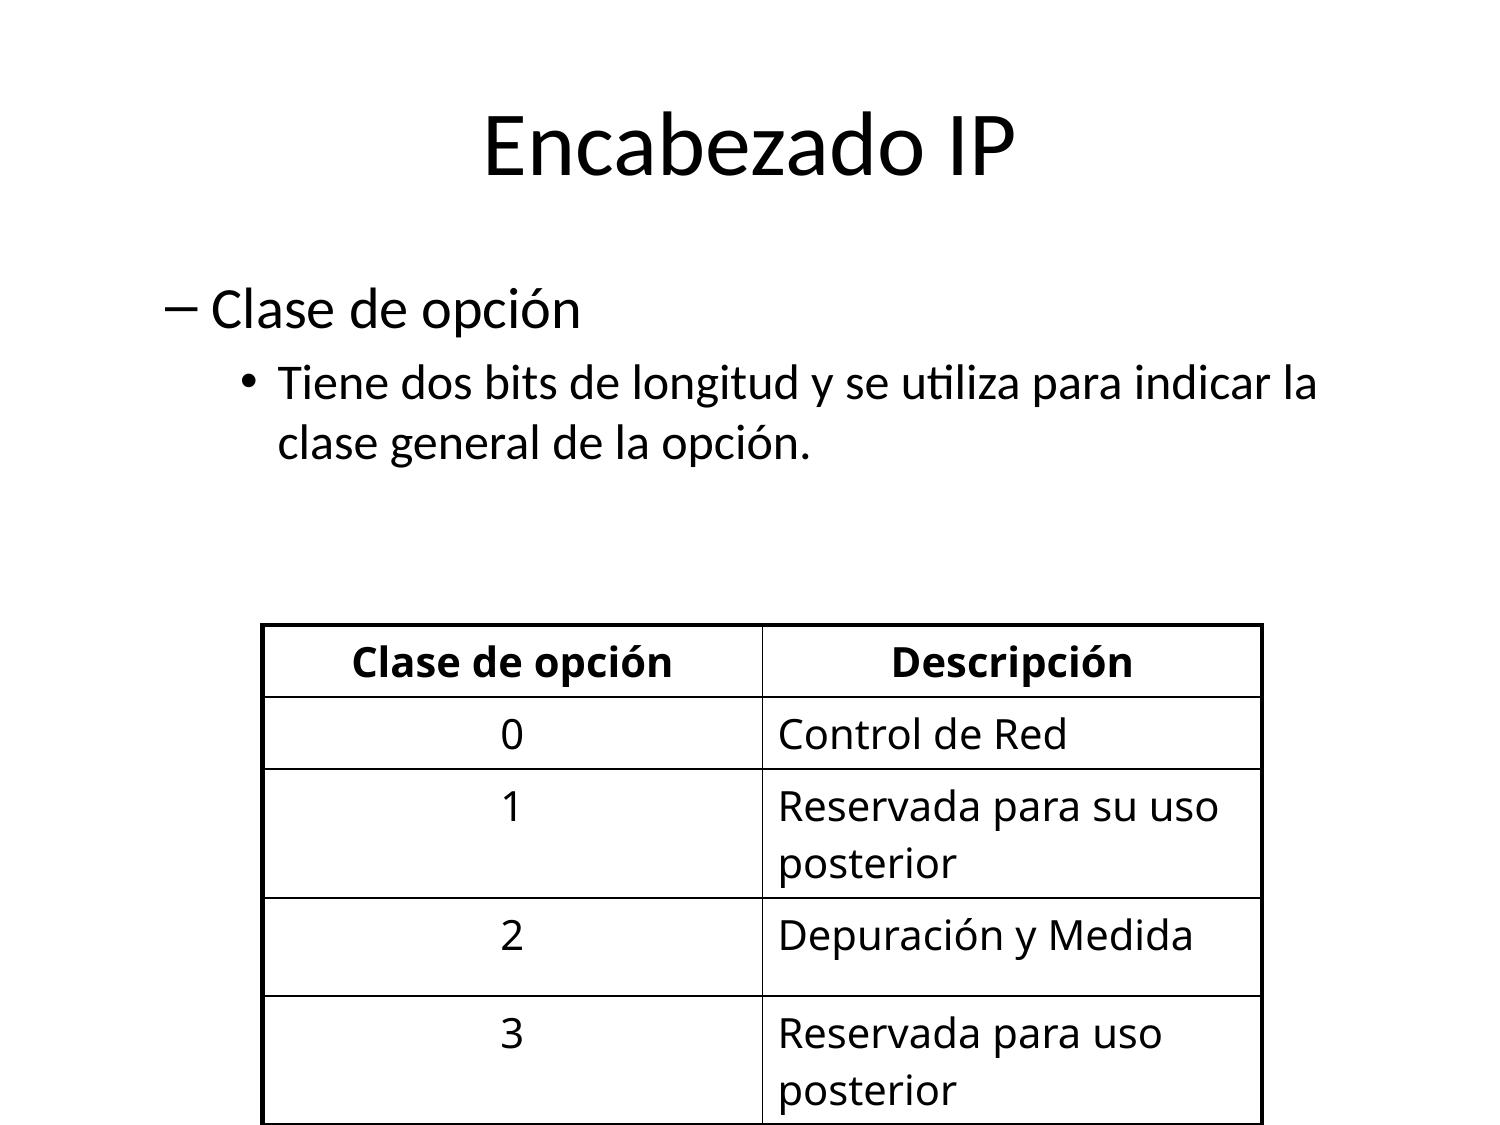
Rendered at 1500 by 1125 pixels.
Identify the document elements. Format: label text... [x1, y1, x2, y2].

table_cell Reservada para uso posterior [763, 997, 1260, 1123]
table_cell Control de Red [763, 698, 1260, 768]
table_cell 3 [265, 997, 762, 1123]
title Encabezado IP [75, 45, 1425, 233]
table_cell 0 [265, 698, 762, 768]
table_cell Reservada para su uso posterior [763, 770, 1260, 897]
table_cell 1 [265, 770, 762, 897]
list Clase de opción Tiene dos bits de longitud y se utiliza para indicar la clase general de la opción. [75, 262, 1425, 1005]
table_cell 2 [265, 899, 762, 995]
table_header Clase de opción [265, 627, 762, 696]
table_header Descripción [763, 627, 1260, 696]
table_cell Depuración y Medida [763, 899, 1260, 995]
